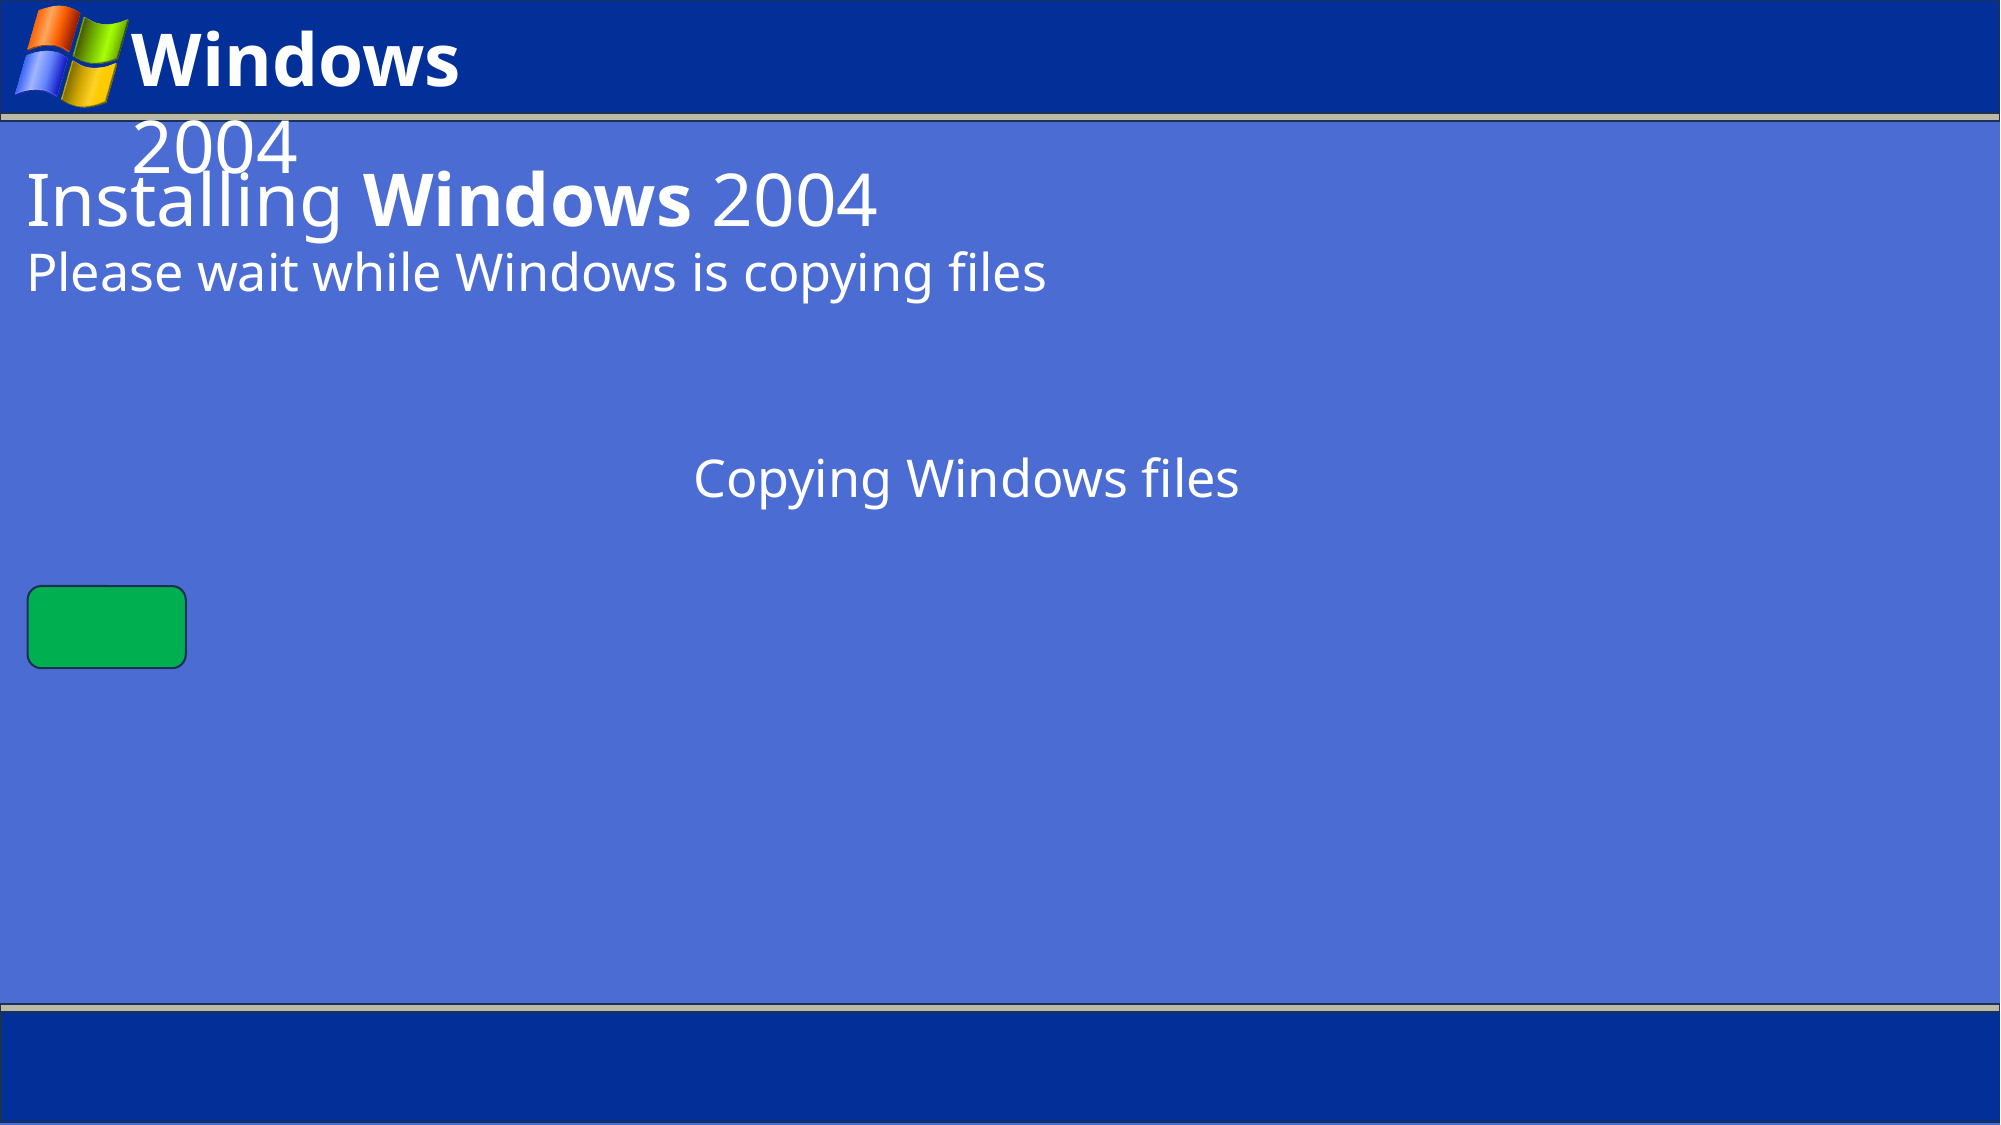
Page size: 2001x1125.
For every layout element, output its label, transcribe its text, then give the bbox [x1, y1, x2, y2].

text_box Installing Windows 2004 [11, 146, 1898, 231]
text_box Copying Windows files [678, 437, 1572, 515]
text_box Please wait while Windows is copying files [11, 231, 1898, 309]
text_box [0, 0, 11, 112]
text_box [643, 112, 2000, 122]
text_box [0, 112, 116, 122]
text_box [132, 0, 2000, 112]
text_box [26, 584, 187, 670]
picture [11, 0, 132, 114]
text_box Windows 2004 [116, 5, 643, 146]
text_box [0, 1003, 2000, 1013]
text_box [0, 1013, 2000, 1123]
